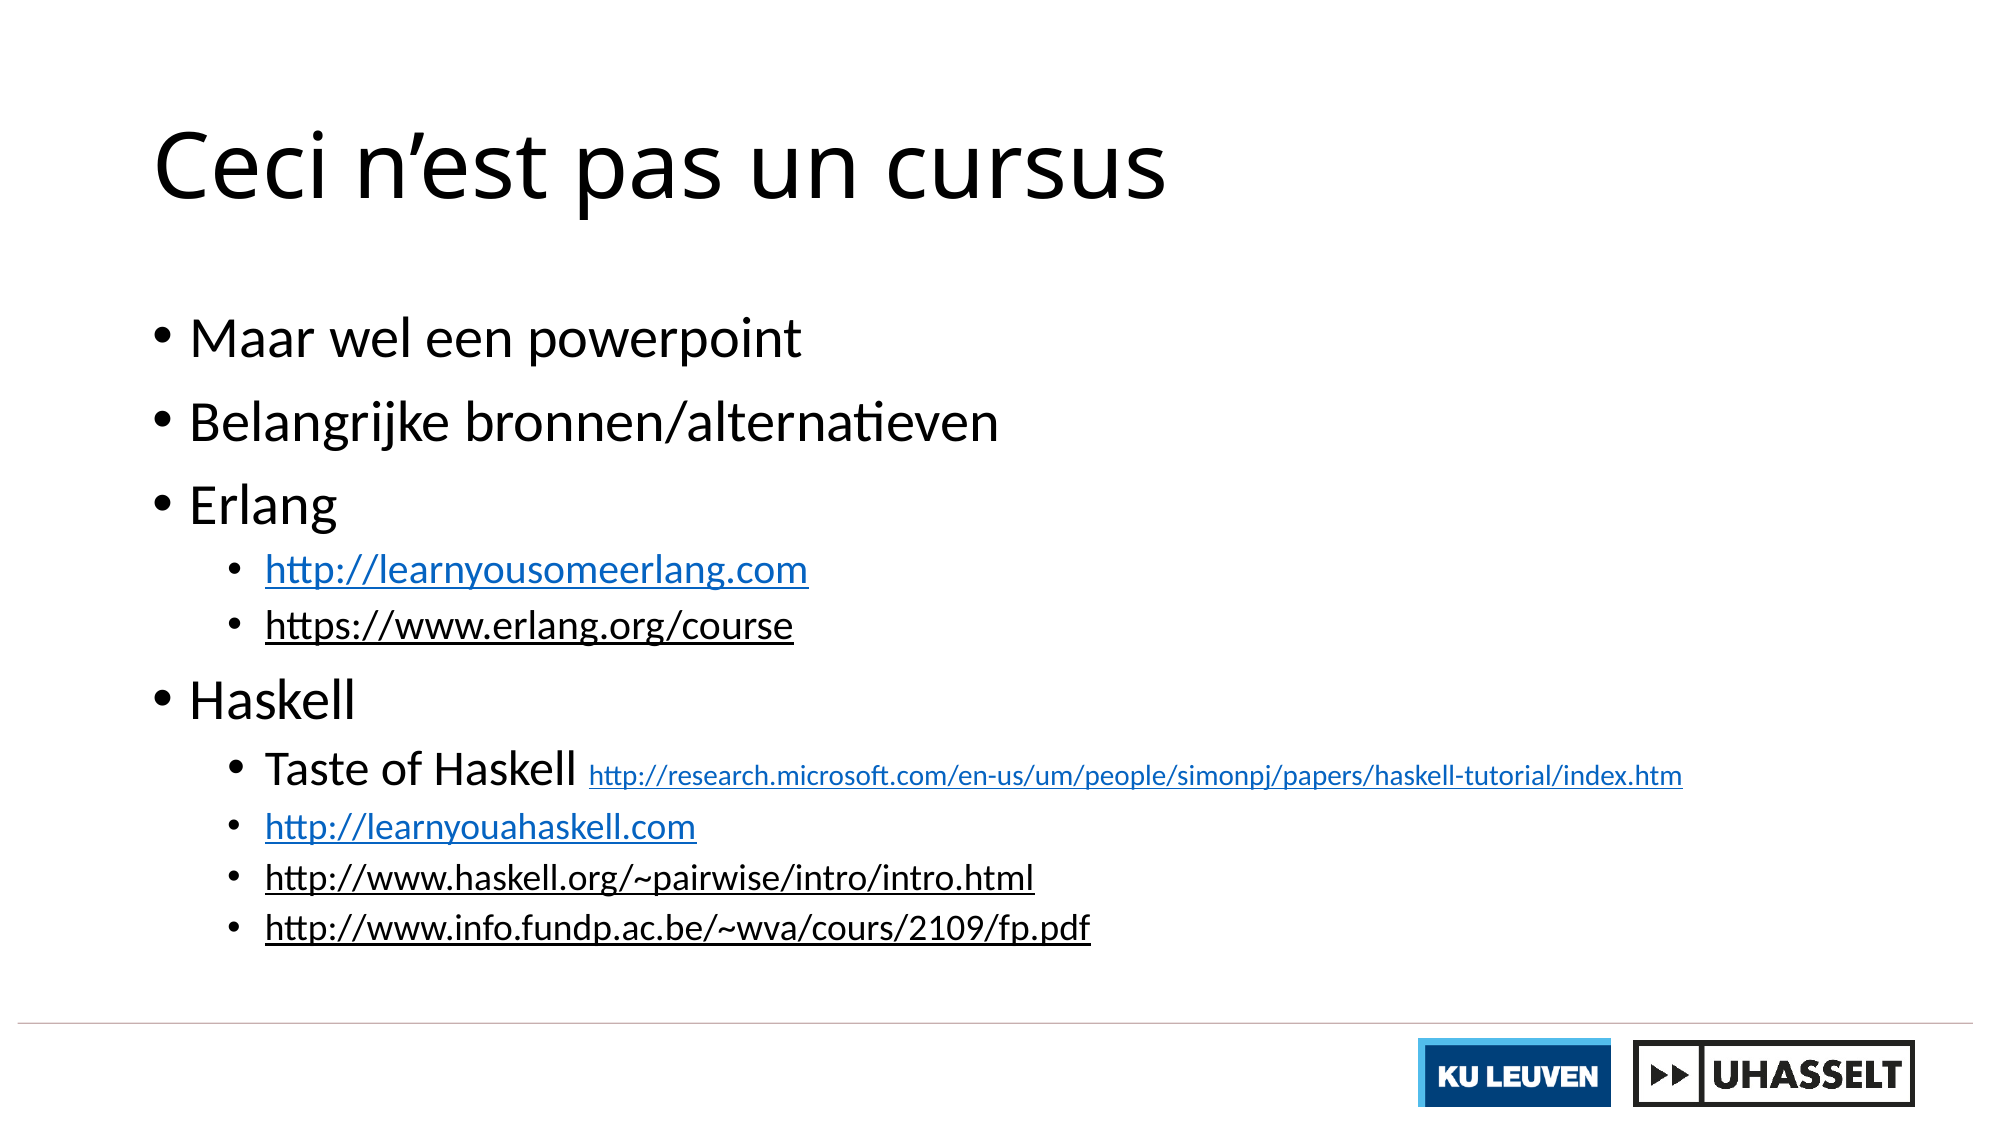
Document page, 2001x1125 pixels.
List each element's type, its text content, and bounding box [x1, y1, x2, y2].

picture [1633, 1040, 1915, 1107]
title Ceci n’est pas un cursus [137, 59, 1863, 278]
picture [1418, 1038, 1611, 1107]
list Maar wel een powerpoint Belangrijke bronnen/alternatieven Erlang http://learnyousomeerlang.com https://www.erlang.org/course Haskell Taste of Haskell http://research.microsoft.com/en-us/um/people/simonpj/papers/haskell-tutorial/index.htm http://learnyouahaskell.com http://www.haskell.org/~pairwise/intro/intro.html http://www.info.fundp.ac.be/~wva/cours/2109/fp.pdf [137, 299, 1863, 1014]
